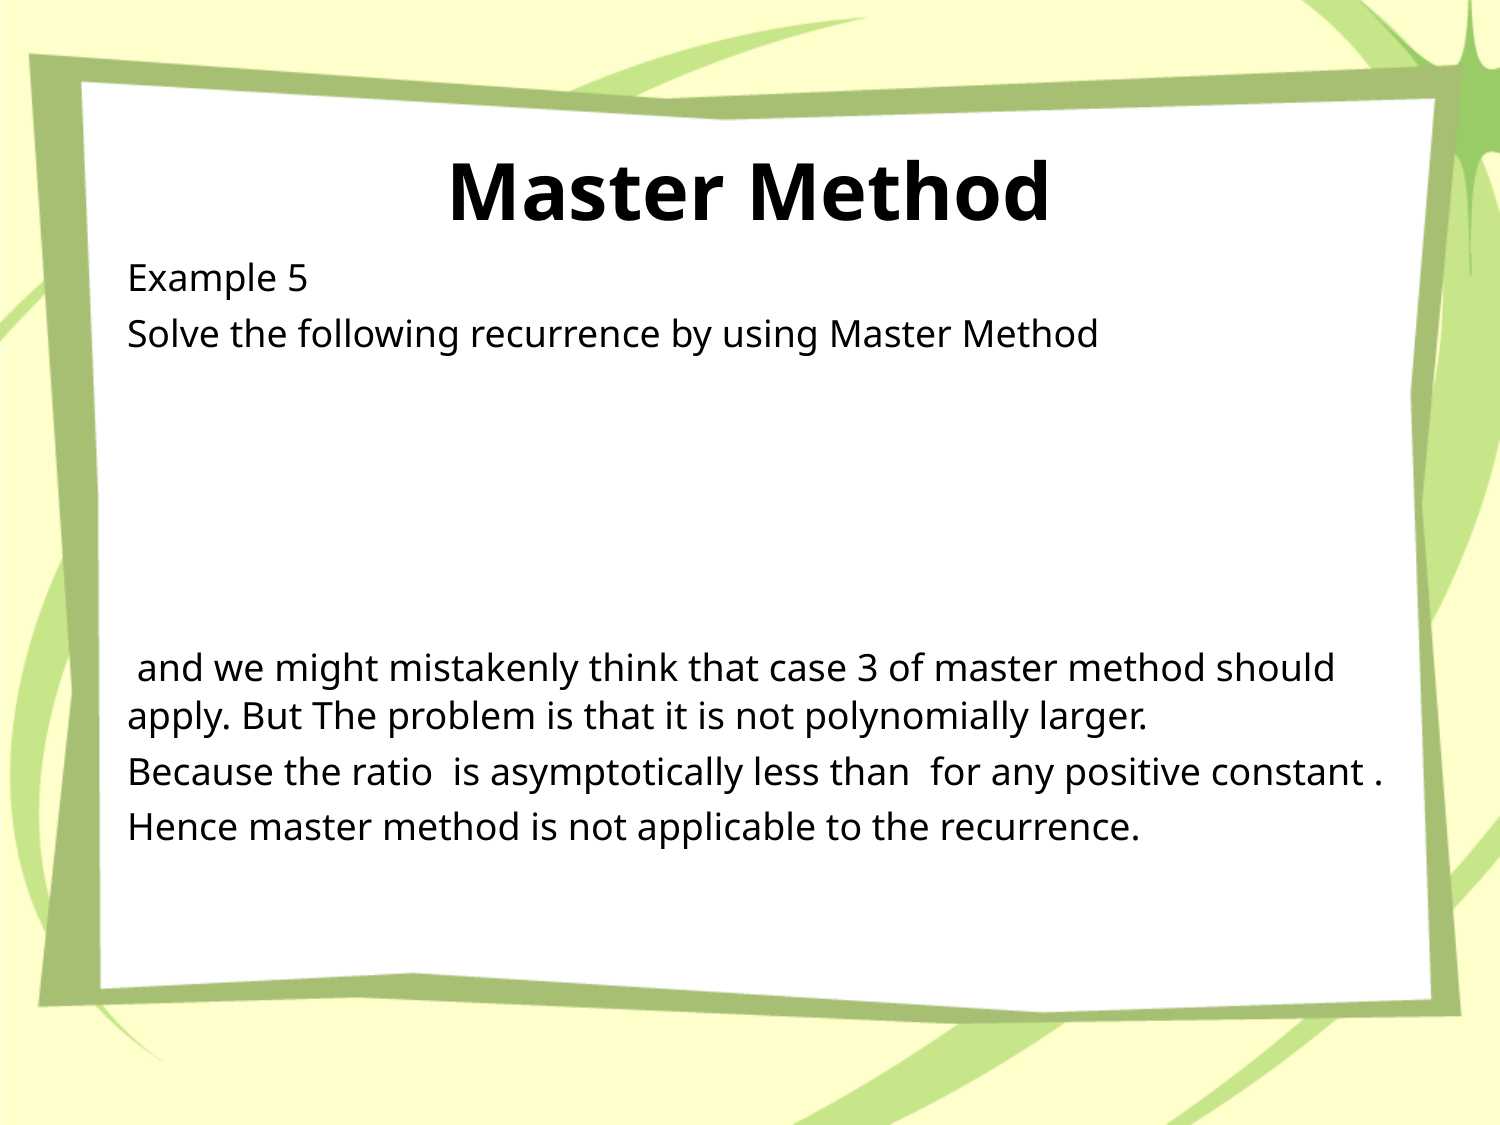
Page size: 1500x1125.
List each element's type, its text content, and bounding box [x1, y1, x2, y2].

title Master Method [75, 95, 1425, 283]
picture [0, 0, 1500, 1125]
